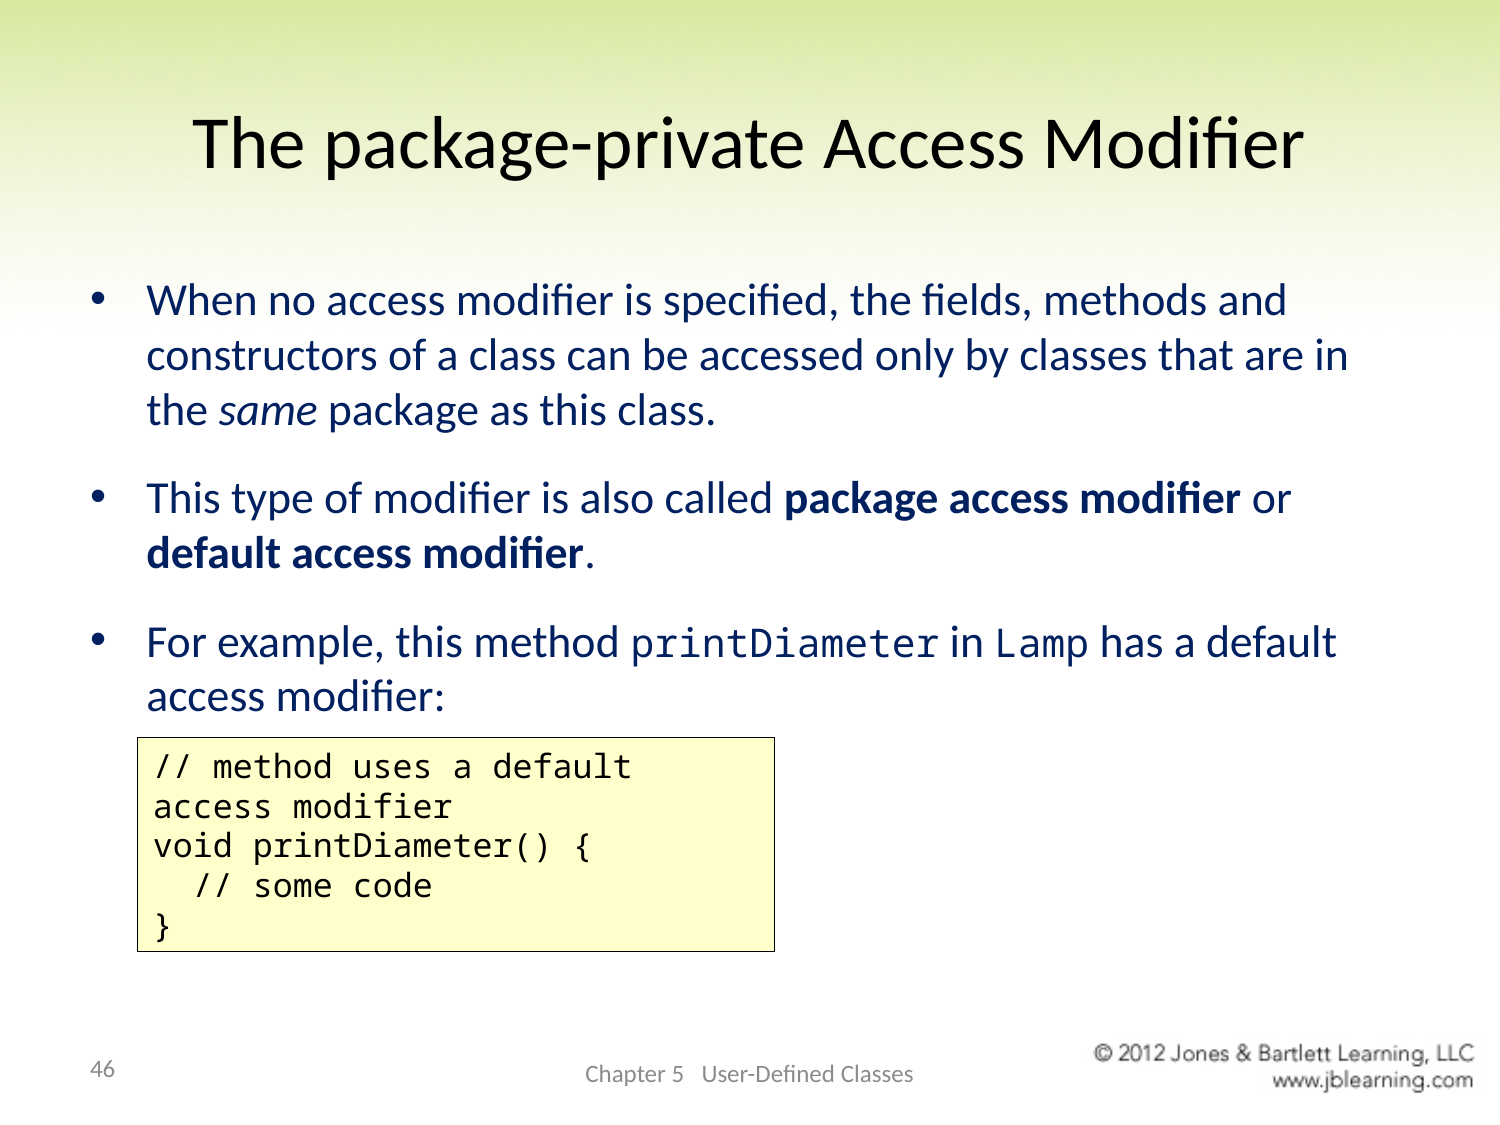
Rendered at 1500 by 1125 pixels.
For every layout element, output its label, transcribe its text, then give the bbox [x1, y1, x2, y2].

title The package-private Access Modifier [75, 45, 1425, 233]
footer Chapter 5 User-Defined Classes [512, 1042, 988, 1103]
text_box // method uses a default access modifier void printDiameter() { // some code } [137, 737, 775, 952]
picture [0, 0, 1500, 1125]
list When no access modifier is specified, the fields, methods and constructors of a class can be accessed only by classes that are in the same package as this class. This type of modifier is also called package access modifier or default access modifier. For example, this method printDiameter in Lamp has a default access modifier: [75, 262, 1425, 1005]
slide_number 46 [75, 1037, 425, 1098]
